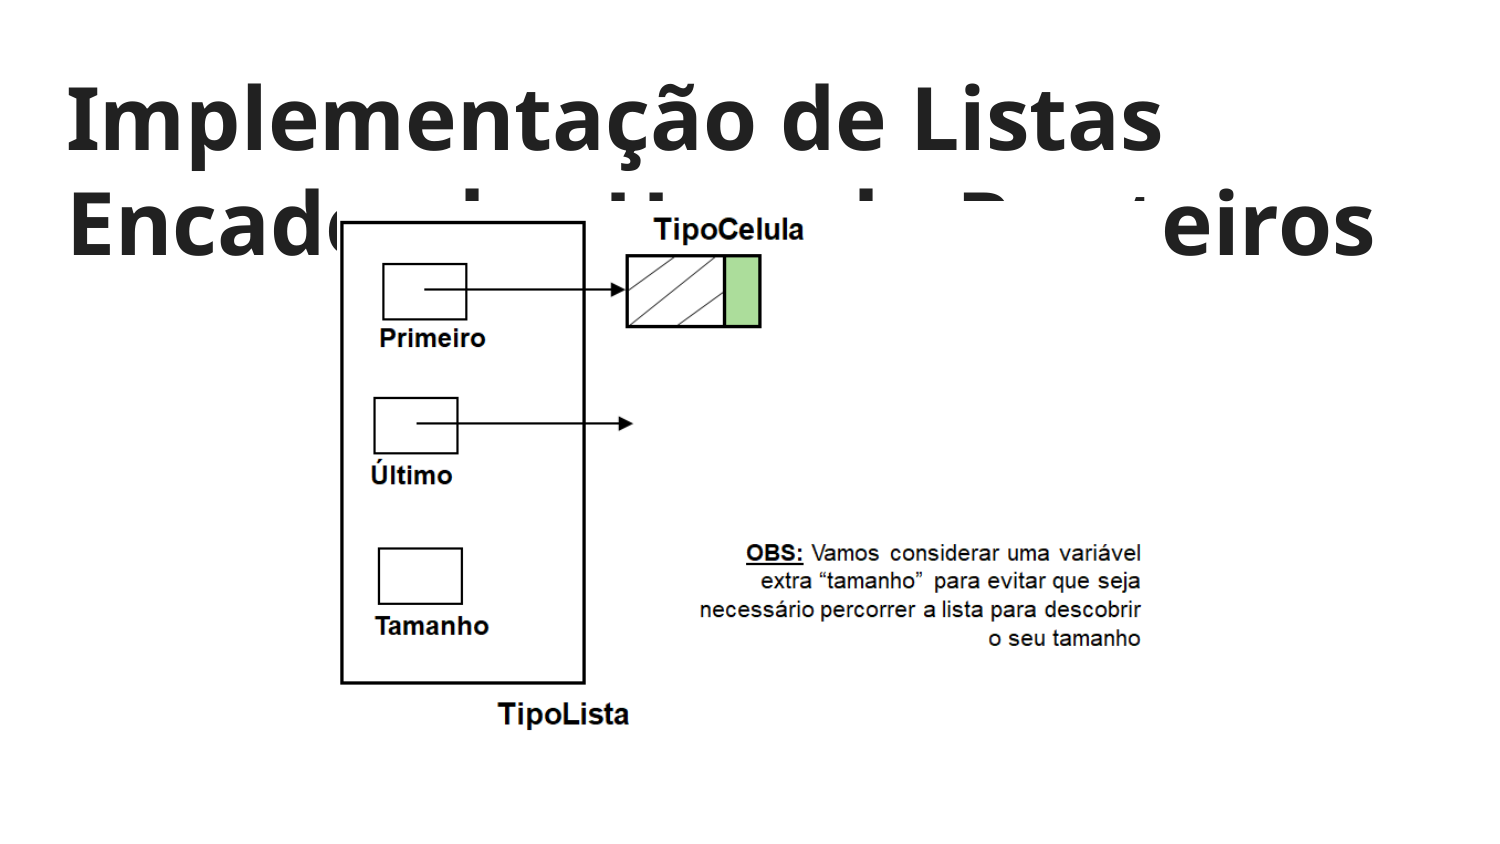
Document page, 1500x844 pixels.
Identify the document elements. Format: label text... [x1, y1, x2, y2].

picture [337, 201, 1163, 750]
title Implementação de Listas Encadeadas Usando Ponteiros [51, 48, 1449, 180]
